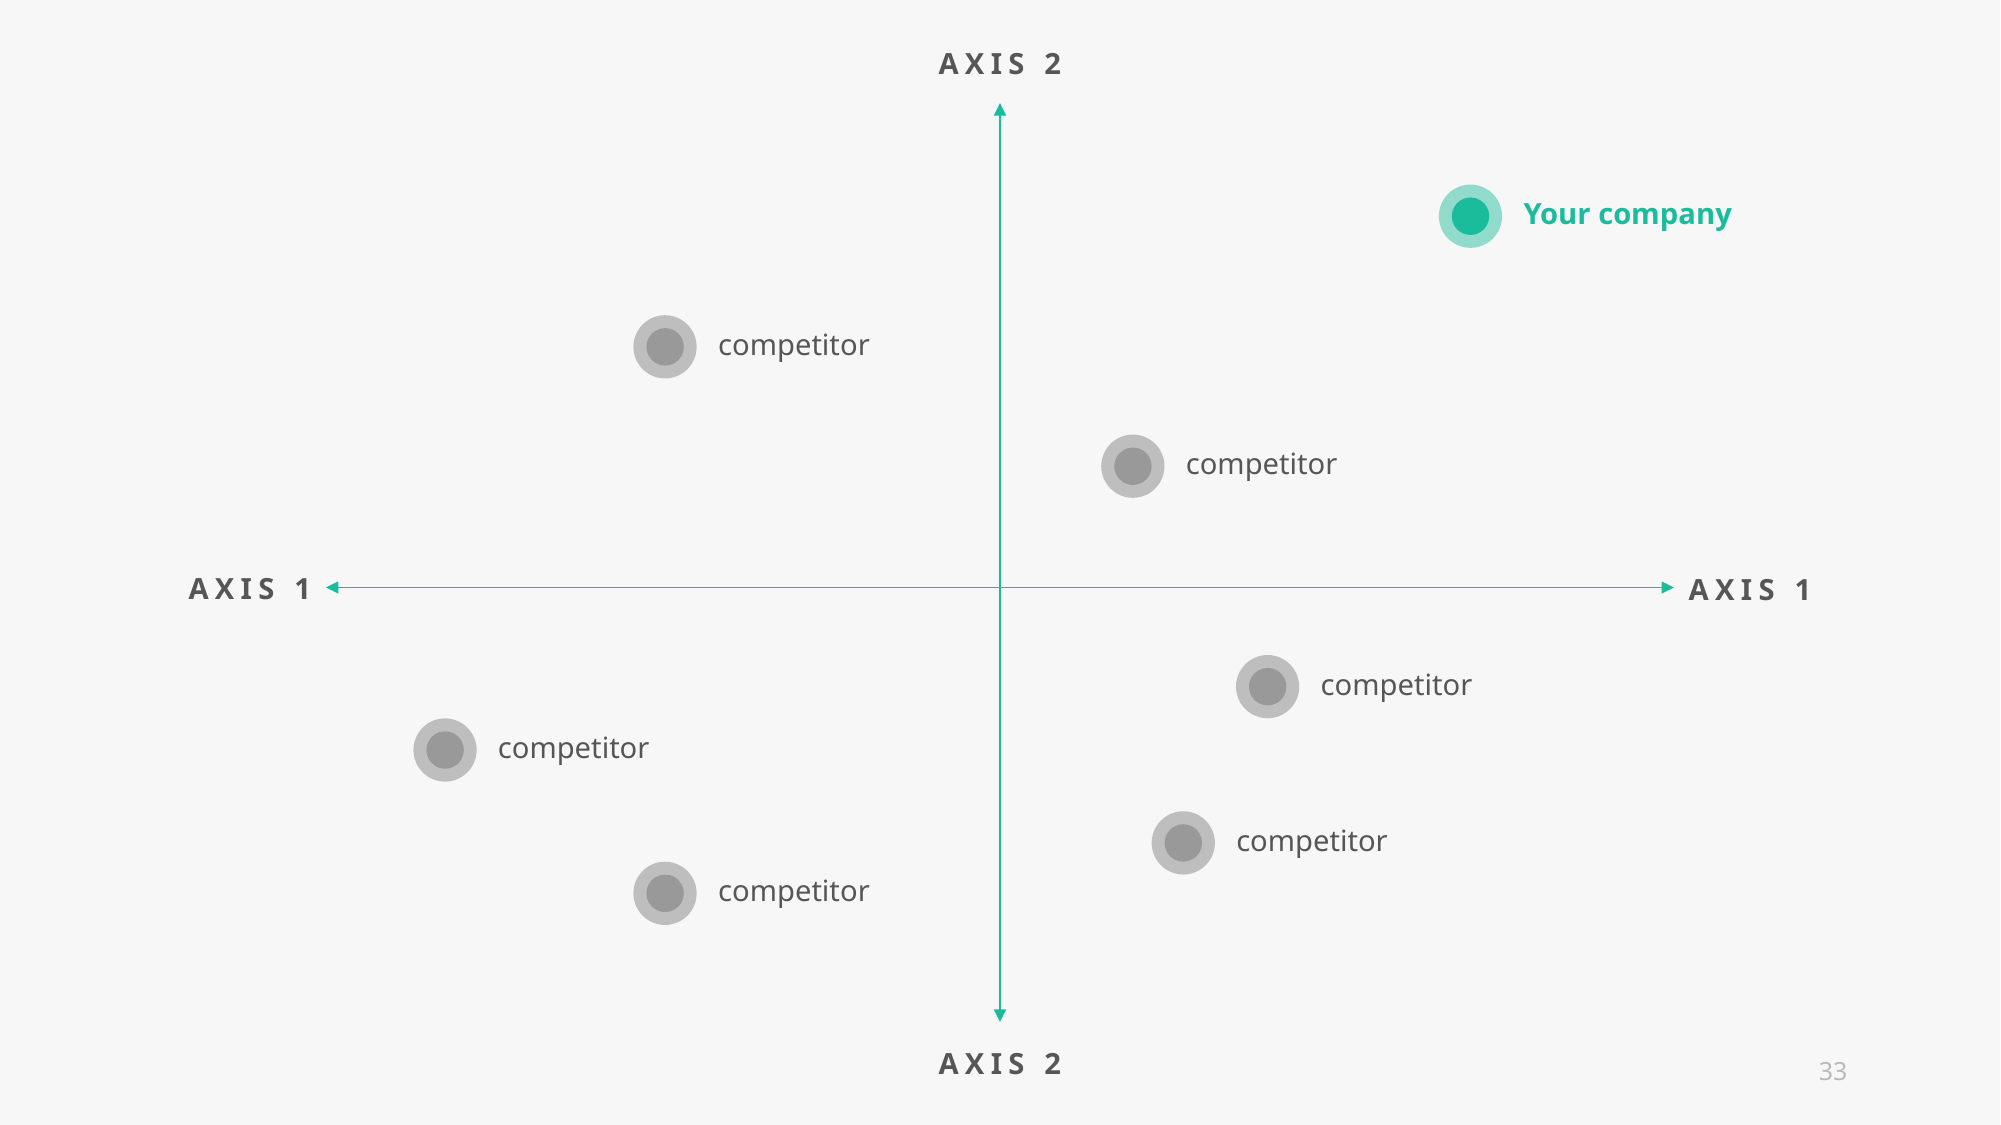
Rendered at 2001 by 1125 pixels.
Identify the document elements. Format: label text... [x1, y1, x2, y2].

text_box Your company [1508, 188, 1790, 238]
text_box AXIS 2 [859, 37, 1141, 88]
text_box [633, 861, 984, 925]
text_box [1101, 434, 1452, 498]
text_box AXIS 2 [859, 1037, 1141, 1088]
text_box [1438, 184, 1503, 248]
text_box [633, 315, 984, 379]
slide_number 33 [1412, 1042, 1863, 1103]
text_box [1151, 811, 1503, 875]
text_box AXIS 1 [1673, 563, 1955, 614]
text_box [413, 718, 764, 782]
text_box AXIS 1 [45, 562, 326, 613]
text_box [1235, 654, 1587, 719]
